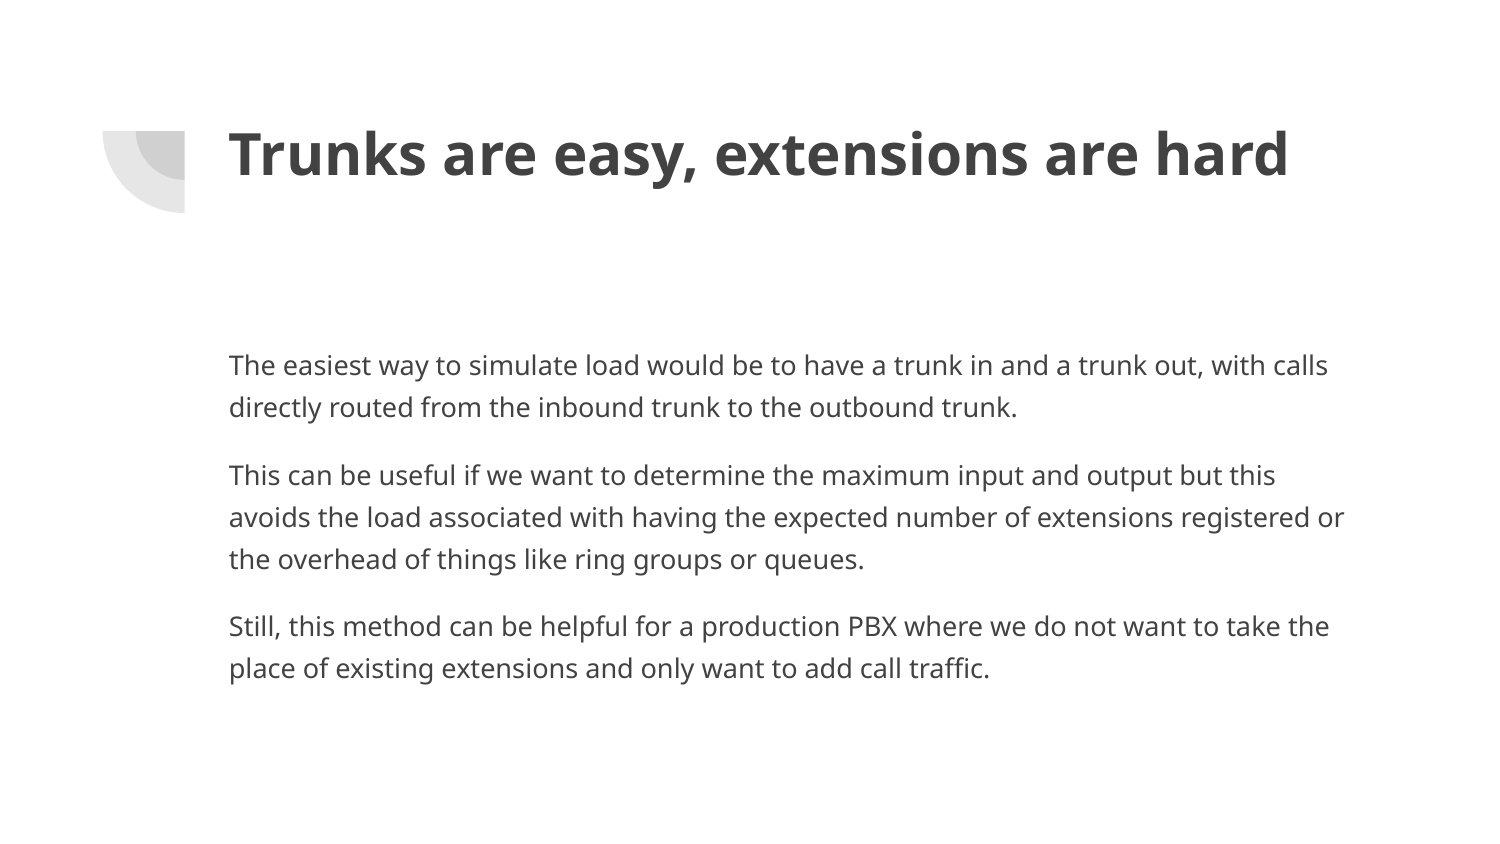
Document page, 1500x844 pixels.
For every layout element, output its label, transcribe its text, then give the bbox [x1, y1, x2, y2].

list The easiest way to simulate load would be to have a trunk in and a trunk out, with calls directly routed from the inbound trunk to the outbound trunk. This can be useful if we want to determine the maximum input and output but this avoids the load associated with having the expected number of extensions registered or the overhead of things like ring groups or queues. Still, this method can be helpful for a production PBX where we do not want to take the place of existing extensions and only want to add call traffic. [213, 326, 1368, 744]
title Trunks are easy, extensions are hard [213, 98, 1368, 263]
